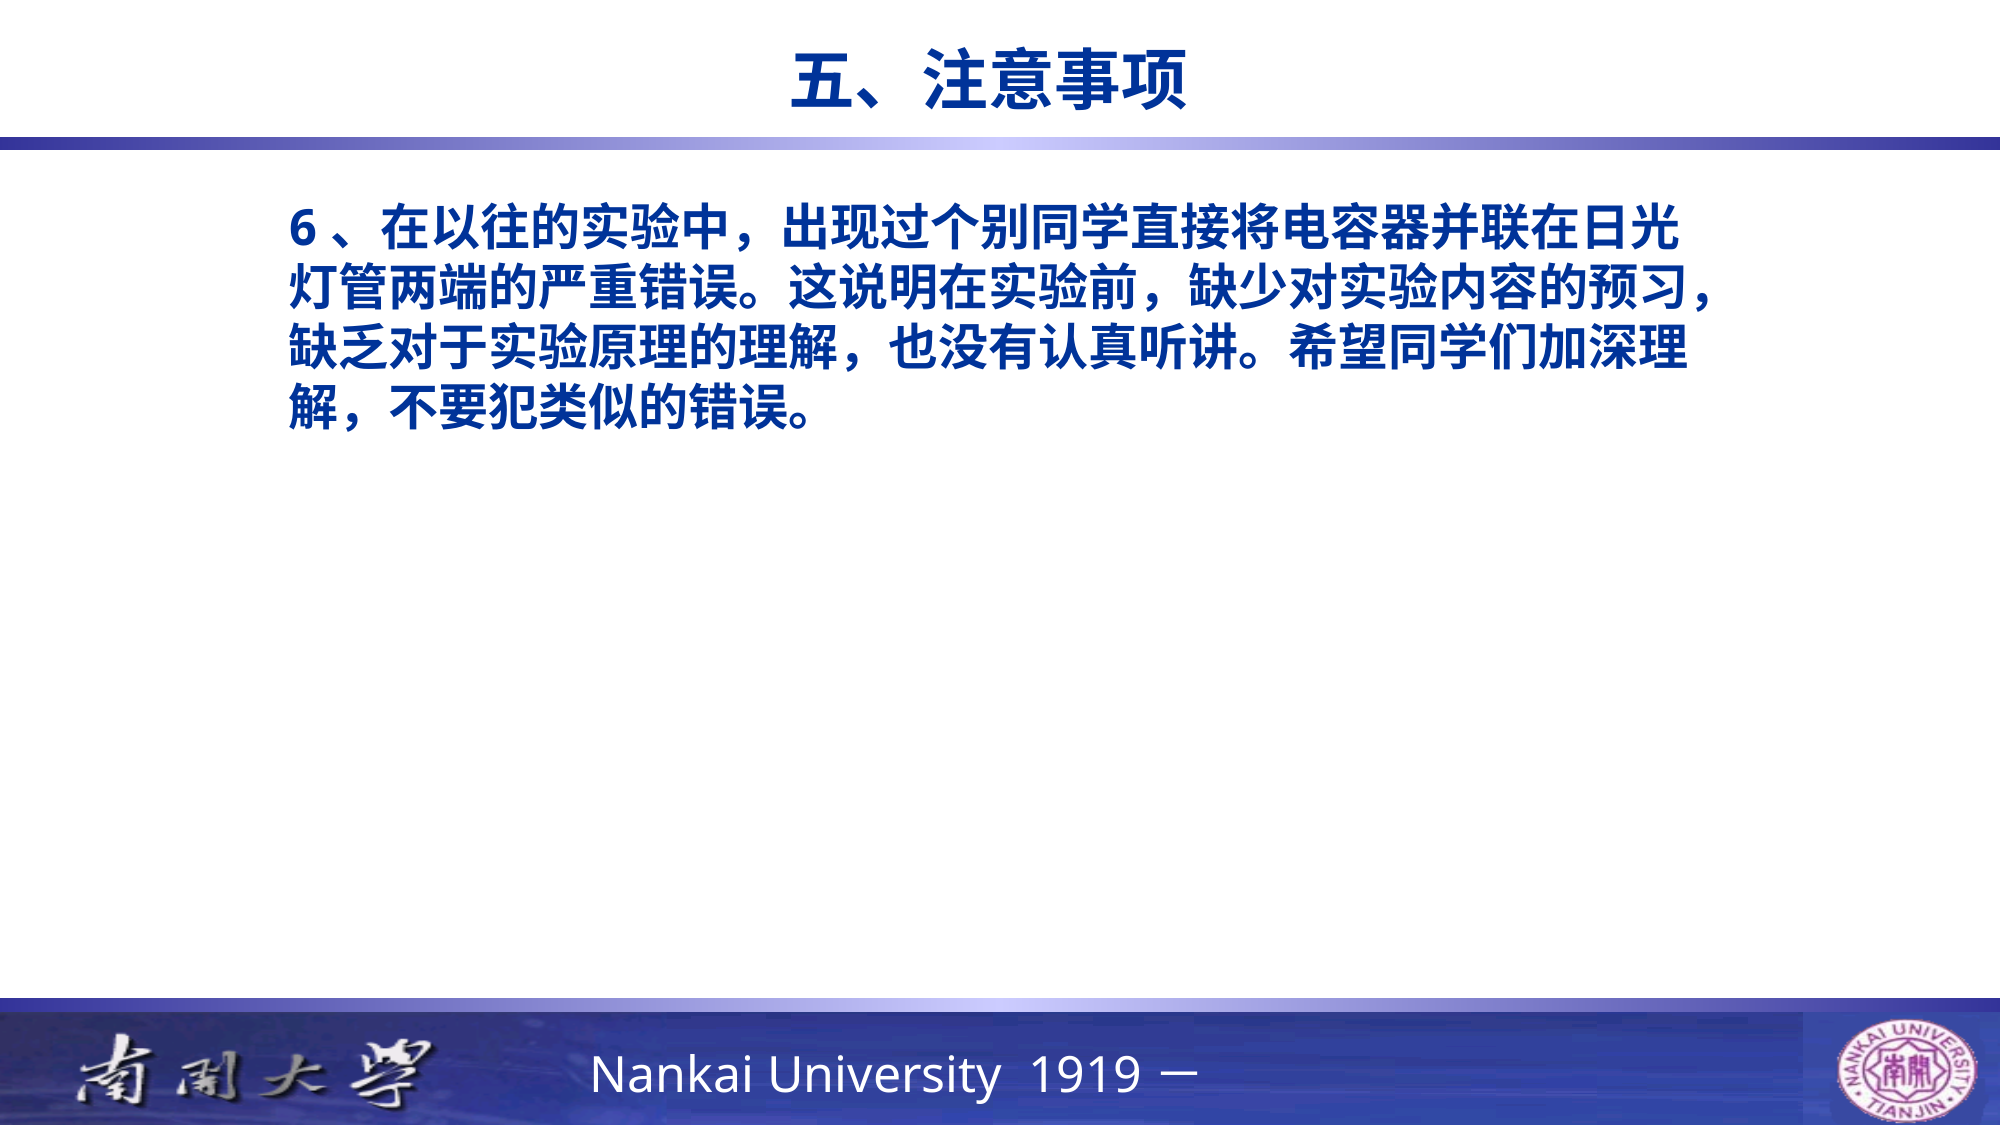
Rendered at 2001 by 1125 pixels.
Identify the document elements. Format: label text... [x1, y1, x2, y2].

text_box 五、注意事项 [492, 30, 1485, 126]
text_box 6、在以往的实验中，出现过个别同学直接将电容器并联在日光灯管两端的严重错误。这说明在实验前，缺少对实验内容的预习，缺乏对于实验原理的理解，也没有认真听讲。希望同学们加深理解，不要犯类似的错误。 [273, 187, 1728, 528]
picture [0, 1011, 2000, 1125]
